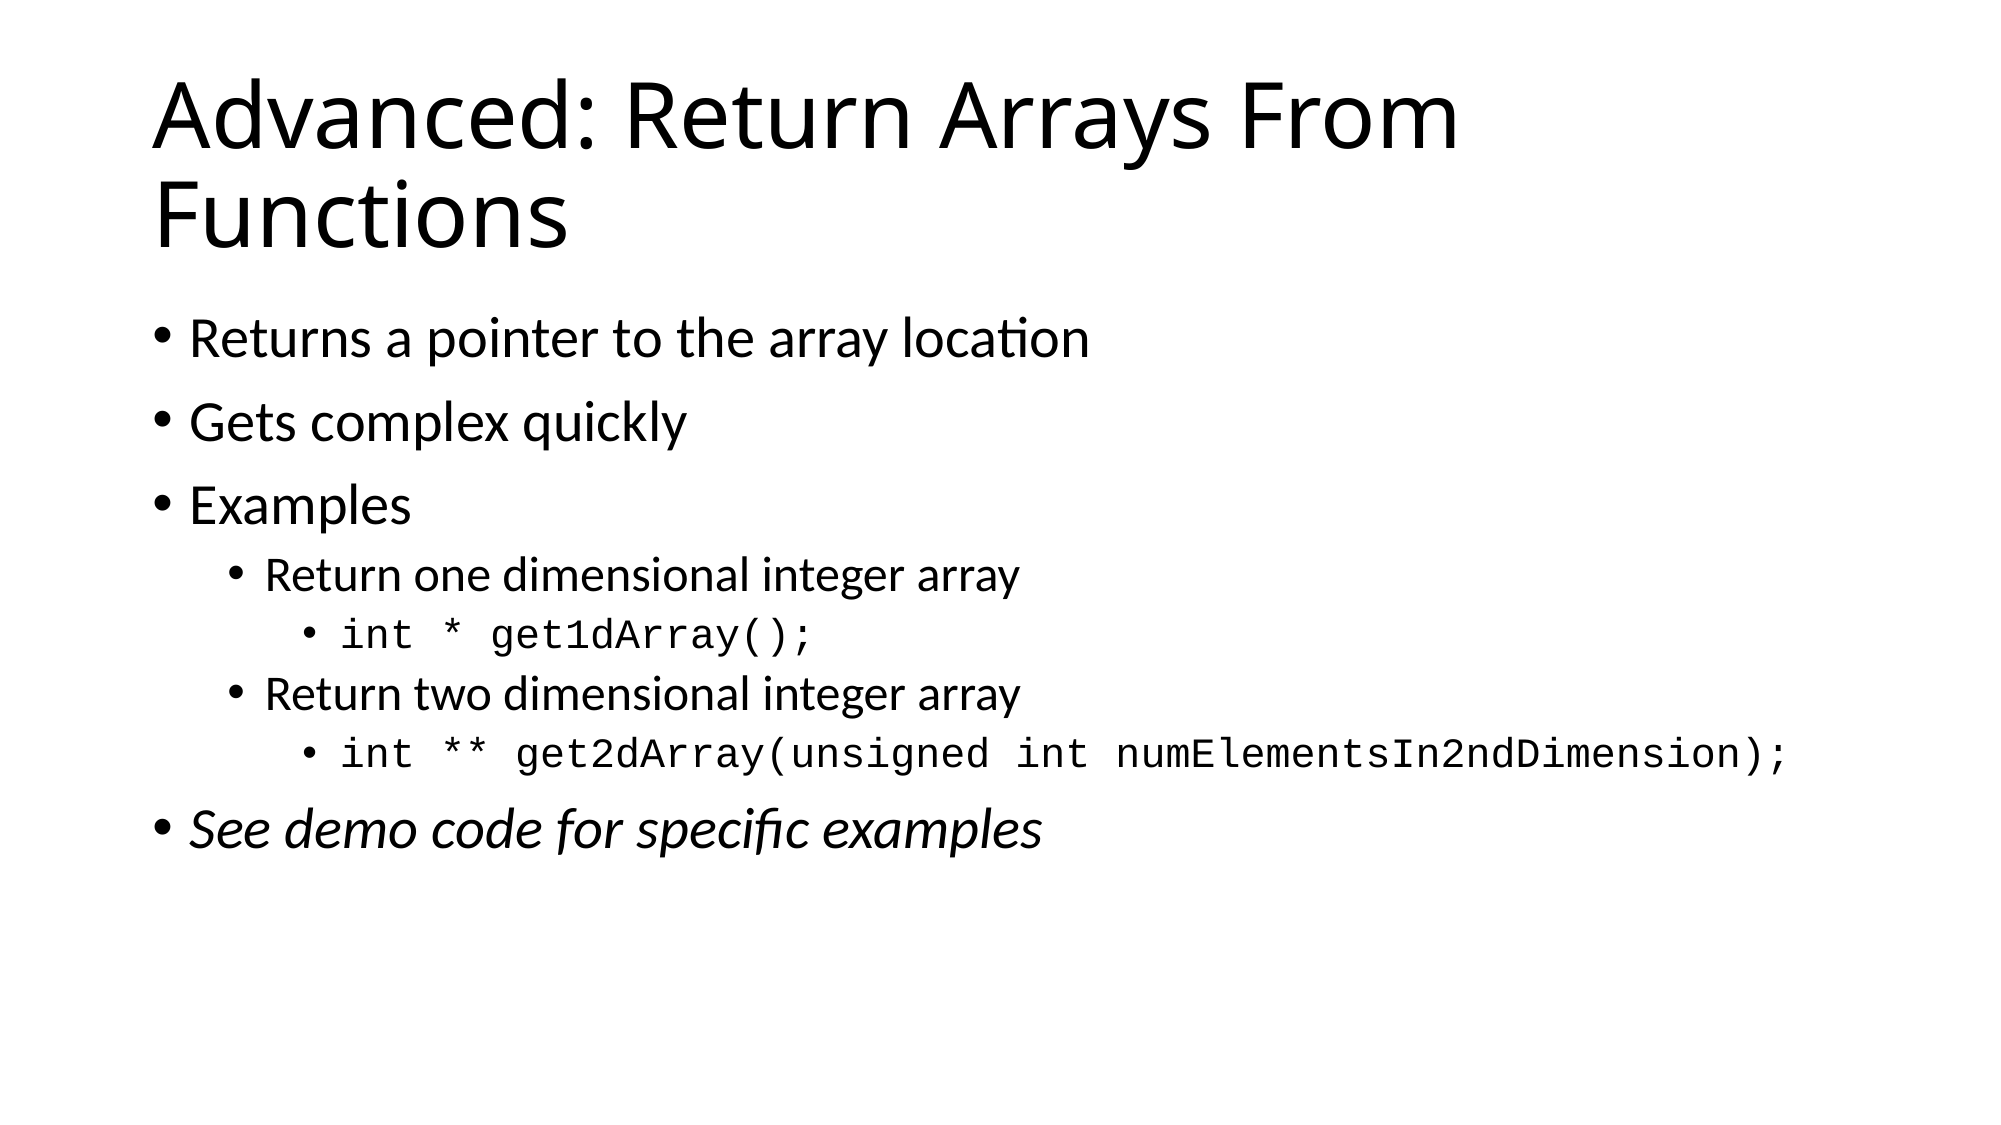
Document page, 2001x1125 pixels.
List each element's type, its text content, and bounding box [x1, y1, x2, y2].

title Advanced: Return Arrays From Functions [137, 59, 1863, 278]
list Returns a pointer to the array location Gets complex quickly Examples Return one dimensional integer array int * get1dArray(); Return two dimensional integer array int ** get2dArray(unsigned int numElementsIn2ndDimension); See demo code for specific examples [137, 299, 1863, 1014]
